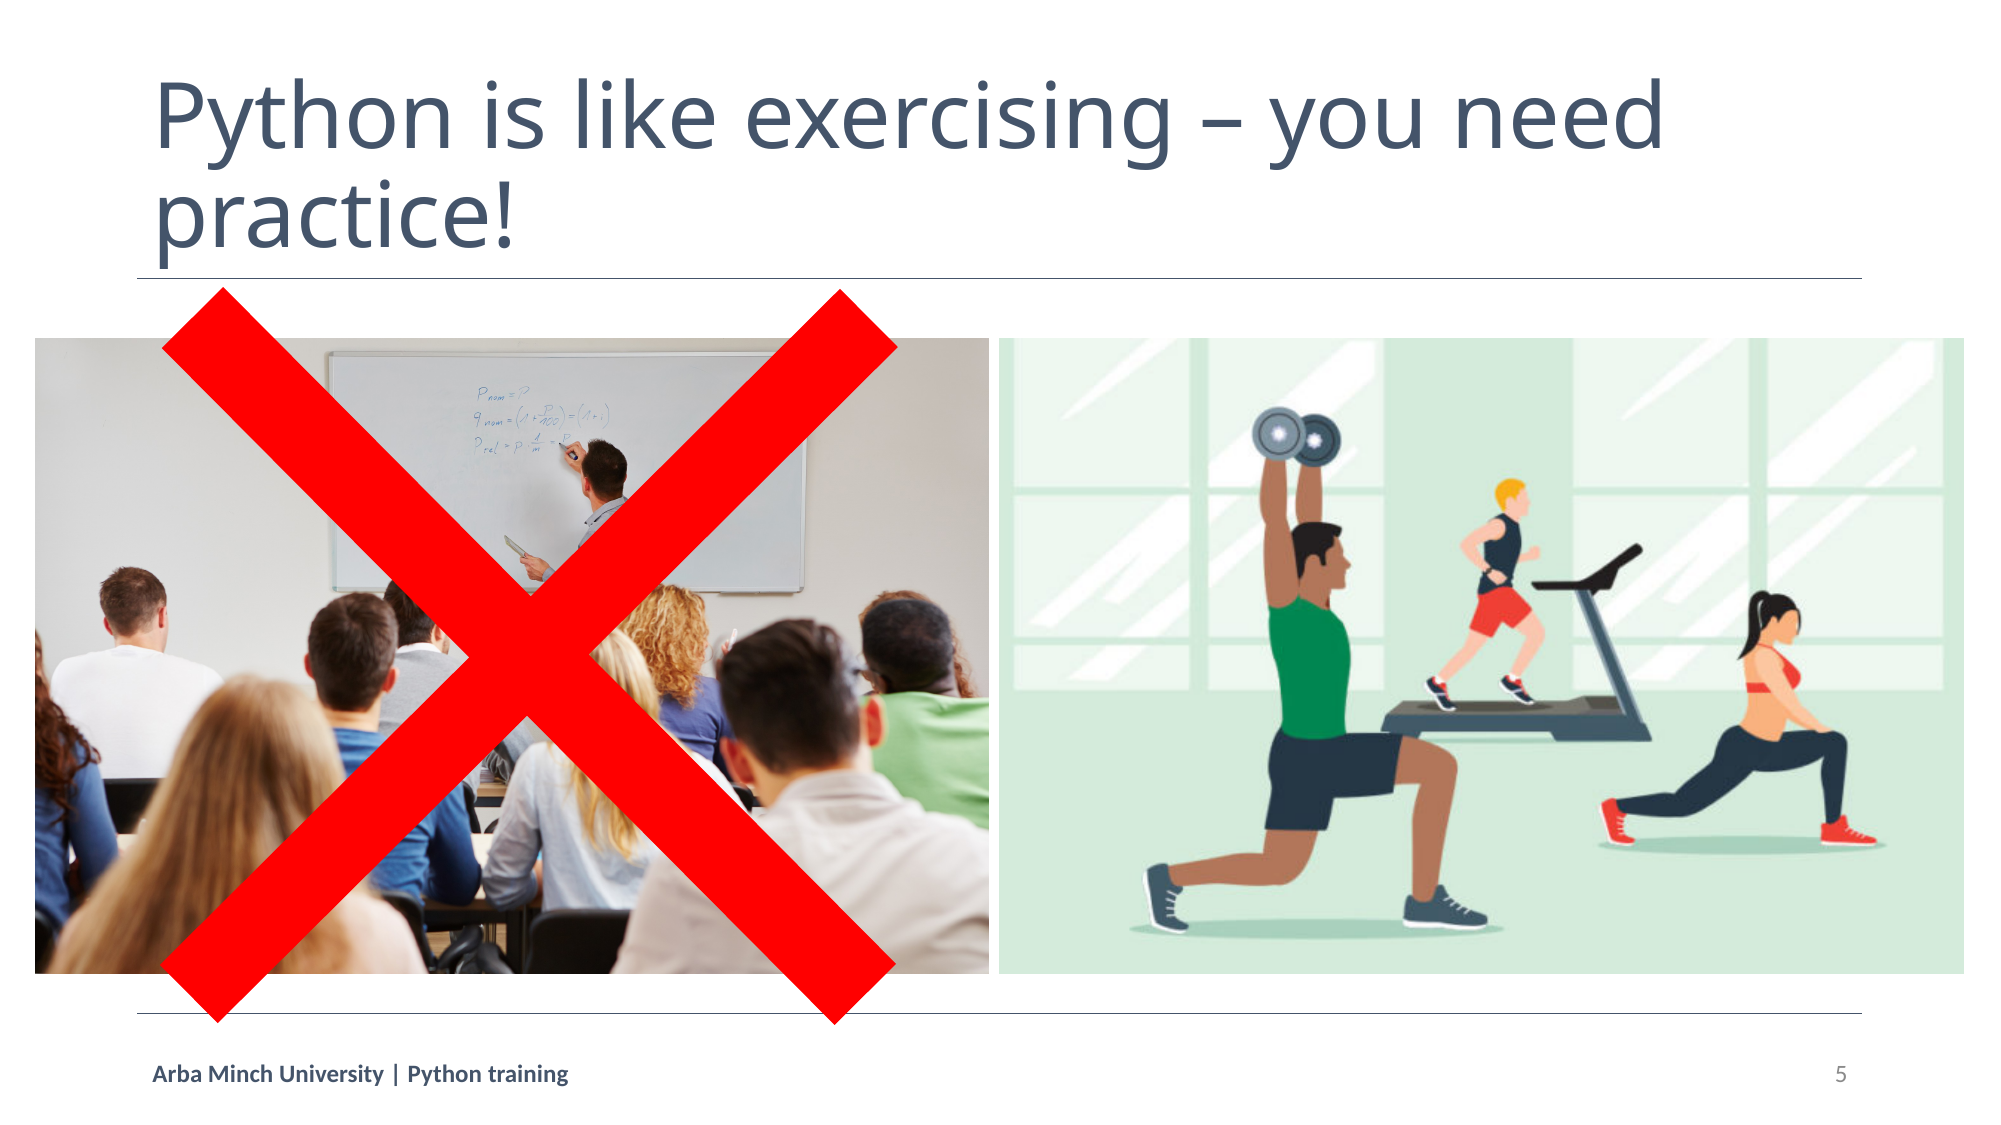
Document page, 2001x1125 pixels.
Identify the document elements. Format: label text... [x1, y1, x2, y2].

text_box [789, 287, 891, 338]
picture [35, 338, 989, 974]
text_box [167, 974, 269, 1025]
text_box [782, 974, 888, 1027]
slide_number 5 [1412, 1042, 1863, 1103]
text_box [170, 285, 276, 338]
footer Arba Minch University | Python training [137, 1042, 1226, 1103]
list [999, 338, 1965, 974]
title Python is like exercising – you need practice! [137, 59, 1863, 278]
